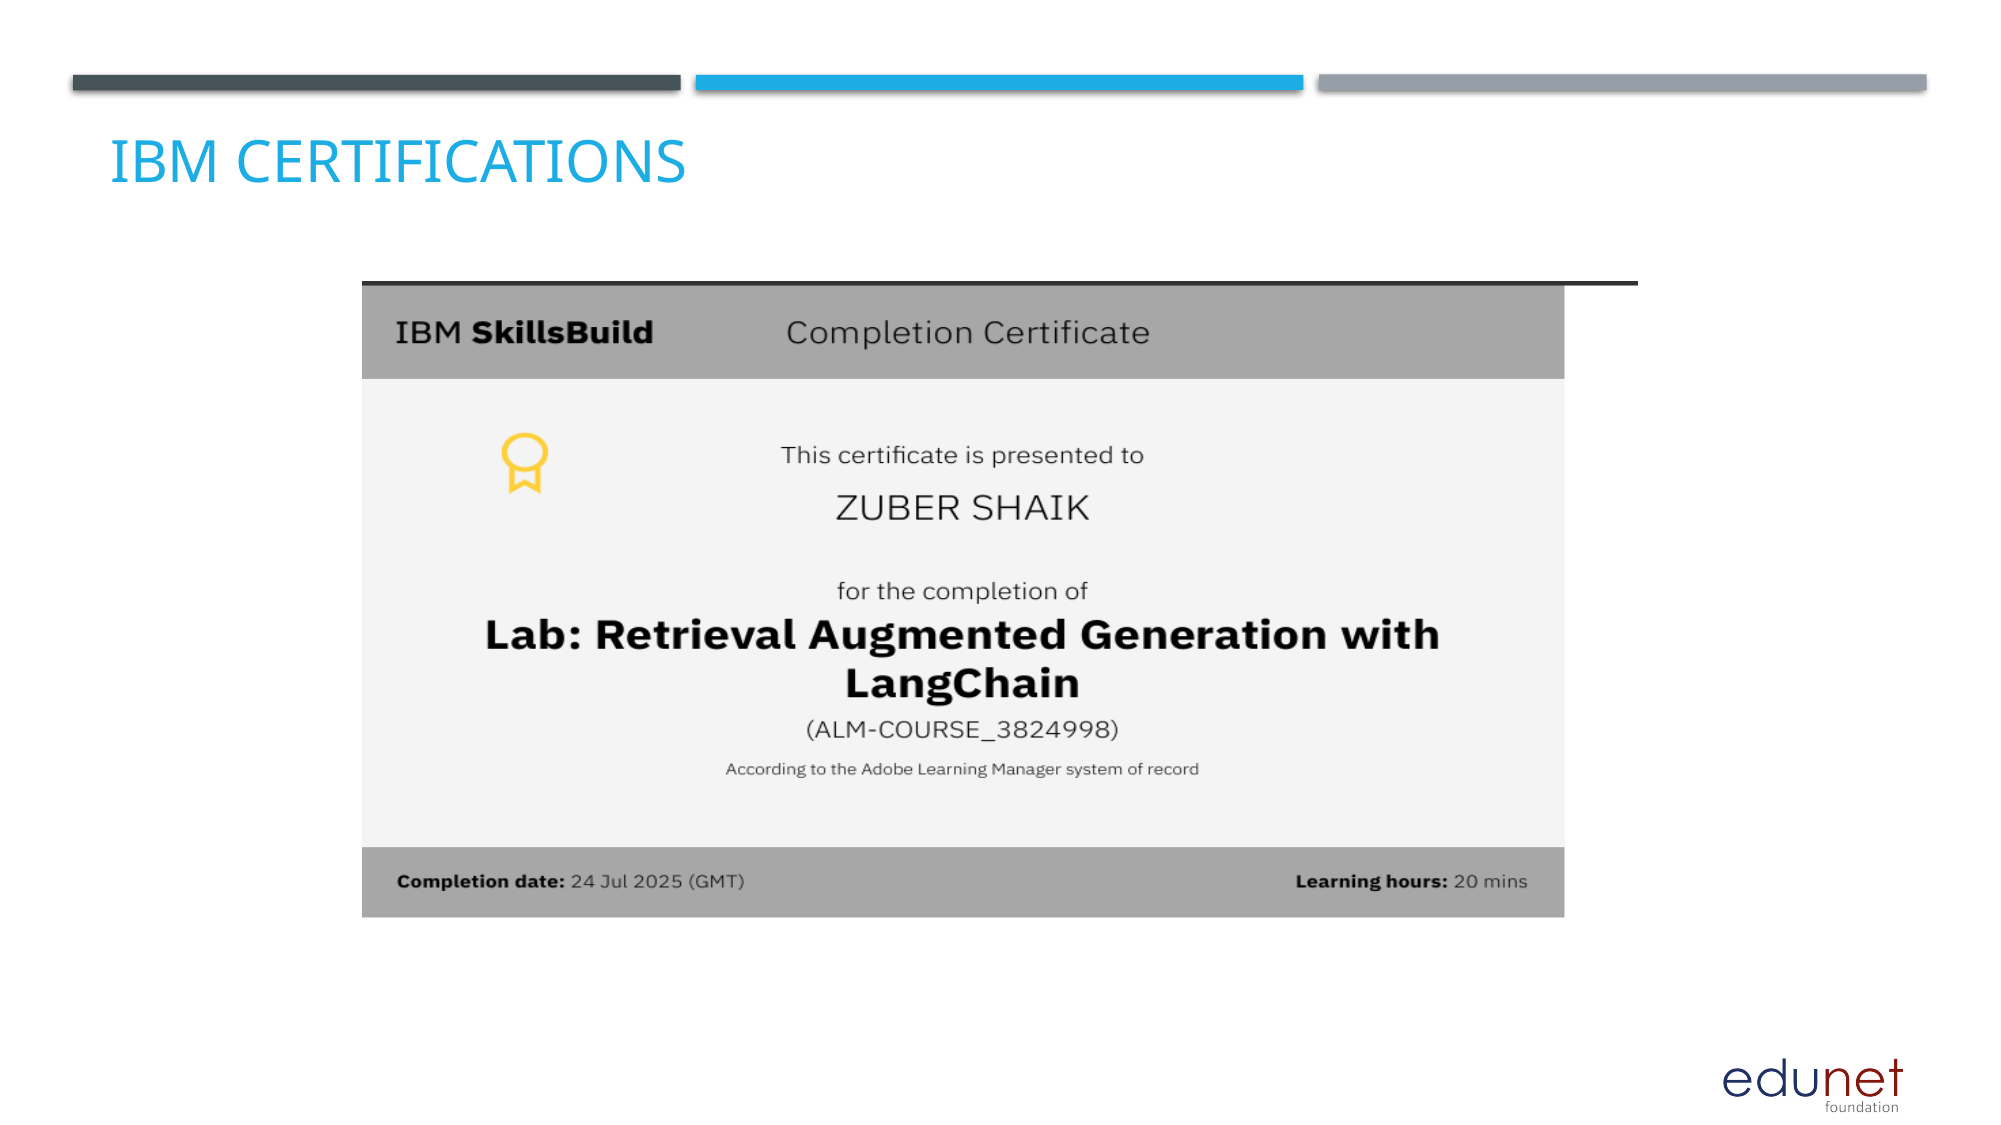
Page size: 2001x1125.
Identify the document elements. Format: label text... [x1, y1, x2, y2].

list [361, 281, 1639, 1049]
title IBM Certifications [95, 115, 1905, 203]
picture [1719, 1056, 1905, 1116]
